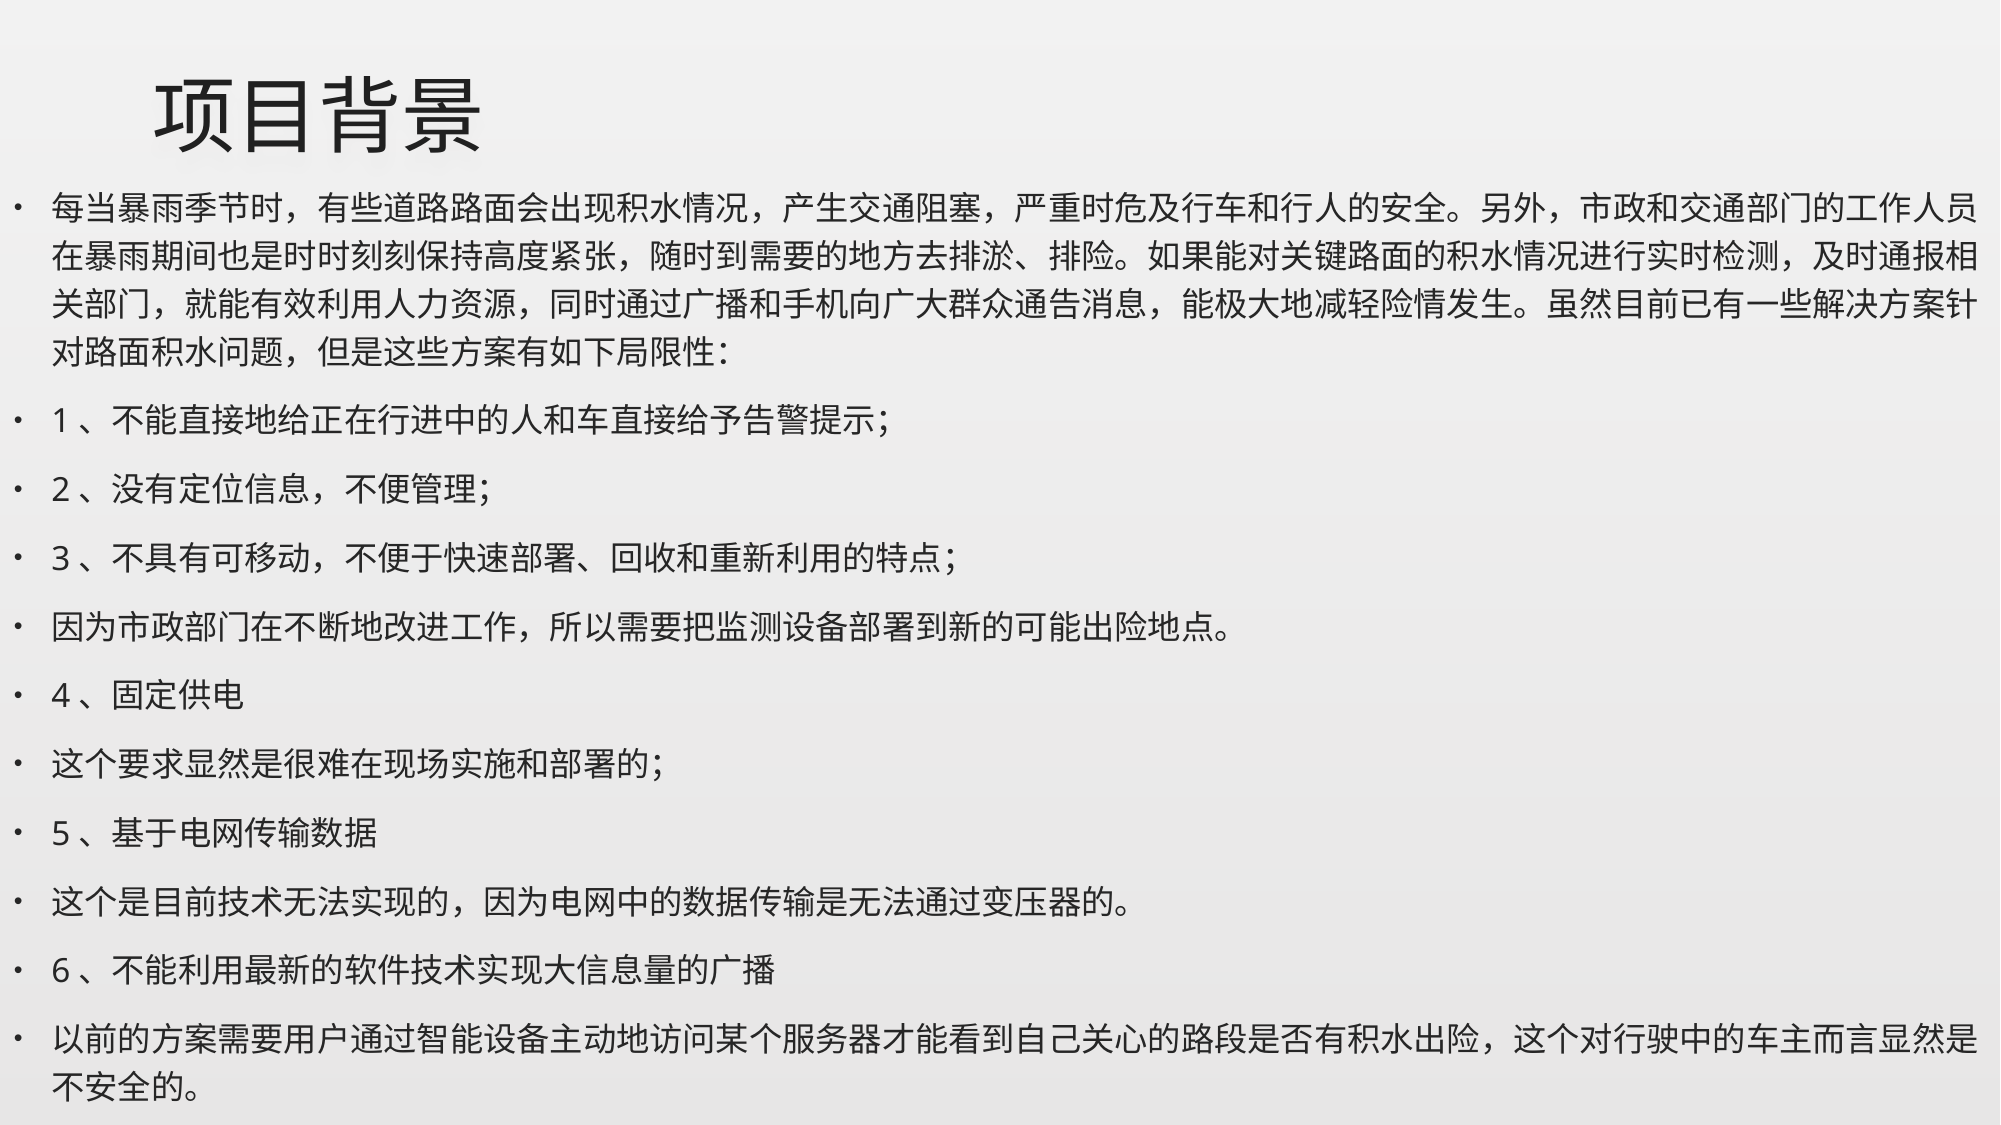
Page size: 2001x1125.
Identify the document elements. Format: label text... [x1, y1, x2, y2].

list 每当暴雨季节时，有些道路路面会出现积水情况，产生交通阻塞，严重时危及行车和行人的安全。另外，市政和交通部门的工作人员在暴雨期间也是时时刻刻保持高度紧张，随时到需要的地方去排淤、排险。如果能对关键路面的积水情况进行实时检测，及时通报相关部门，就能有效利用人力资源，同时通过广播和手机向广大群众通告消息，能极大地减轻险情发生。虽然目前已有一些解决方案针对路面积水问题，但是这些方案有如下局限性： 1、不能直接地给正在行进中的人和车直接给予告警提示； 2、没有定位信息，不便管理； 3、不具有可移动，不便于快速部署、回收和重新利用的特点； 因为市政部门在不断地改进工作，所以需要把监测设备部署到新的可能出险地点。 4、固定供电 这个要求显然是很难在现场实施和部署的； 5、基于电网传输数据 这个是目前技术无法实现的，因为电网中的数据传输是无法通过变压器的。 6、不能利用最新的软件技术实现大信息量的广播 以前的方案需要用户通过智能设备主动地访问某个服务器才能看到自己关心的路段是否有积水出险，这个对行驶中的车主而言显然是不安全的。 [0, 171, 2000, 1088]
title 项目背景 [137, 32, 1863, 171]
